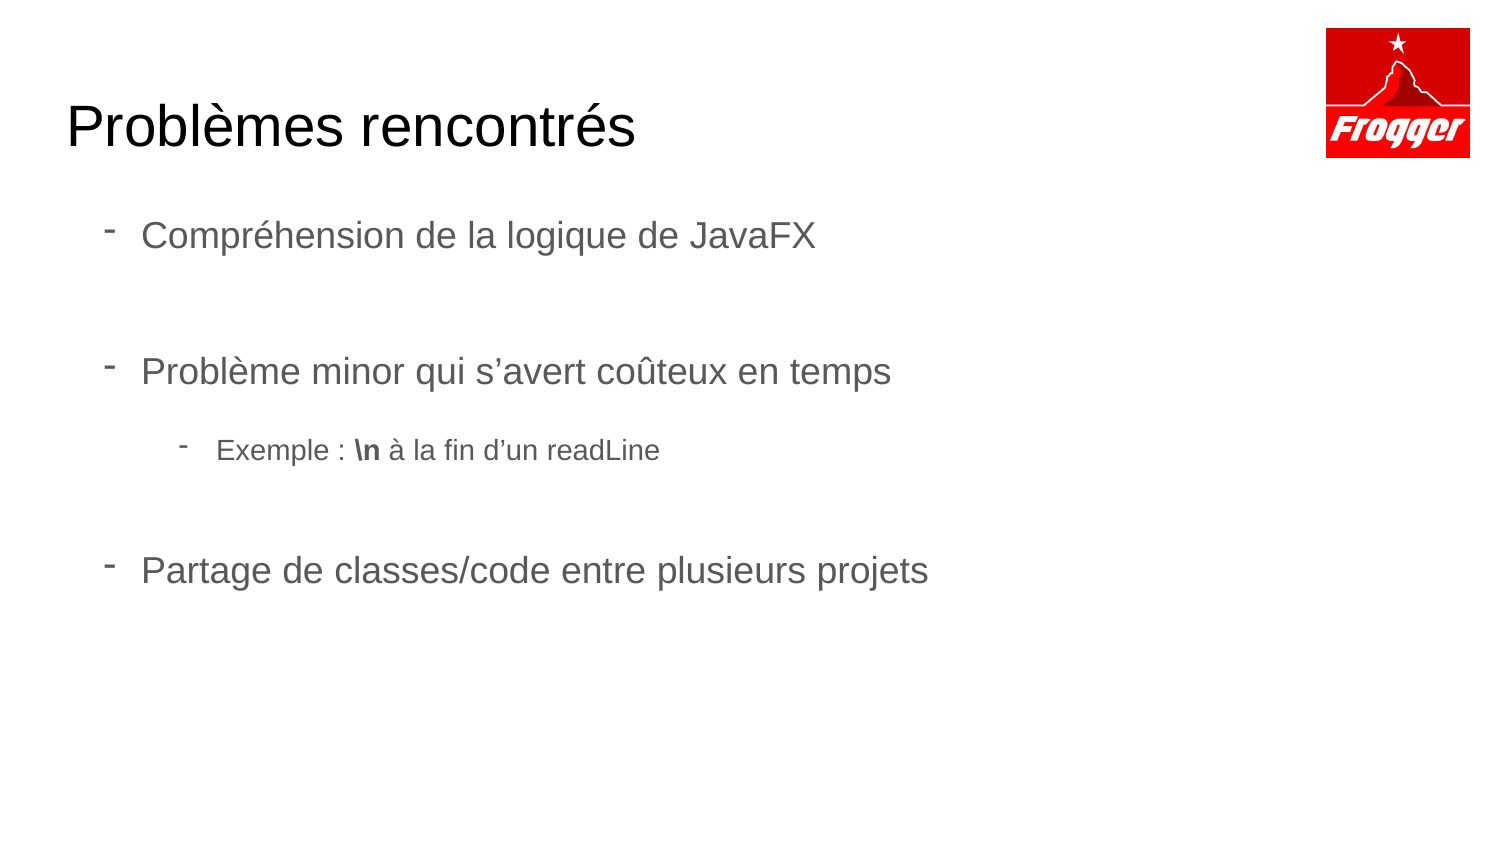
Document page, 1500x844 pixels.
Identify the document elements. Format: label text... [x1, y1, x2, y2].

picture [1325, 28, 1470, 158]
title Problèmes rencontrés [51, 72, 1449, 167]
list Compréhension de la logique de JavaFX Problème minor qui s’avert coûteux en temps Exemple : \n à la fin d’un readLine Partage de classes/code entre plusieurs projets [51, 189, 1449, 750]
